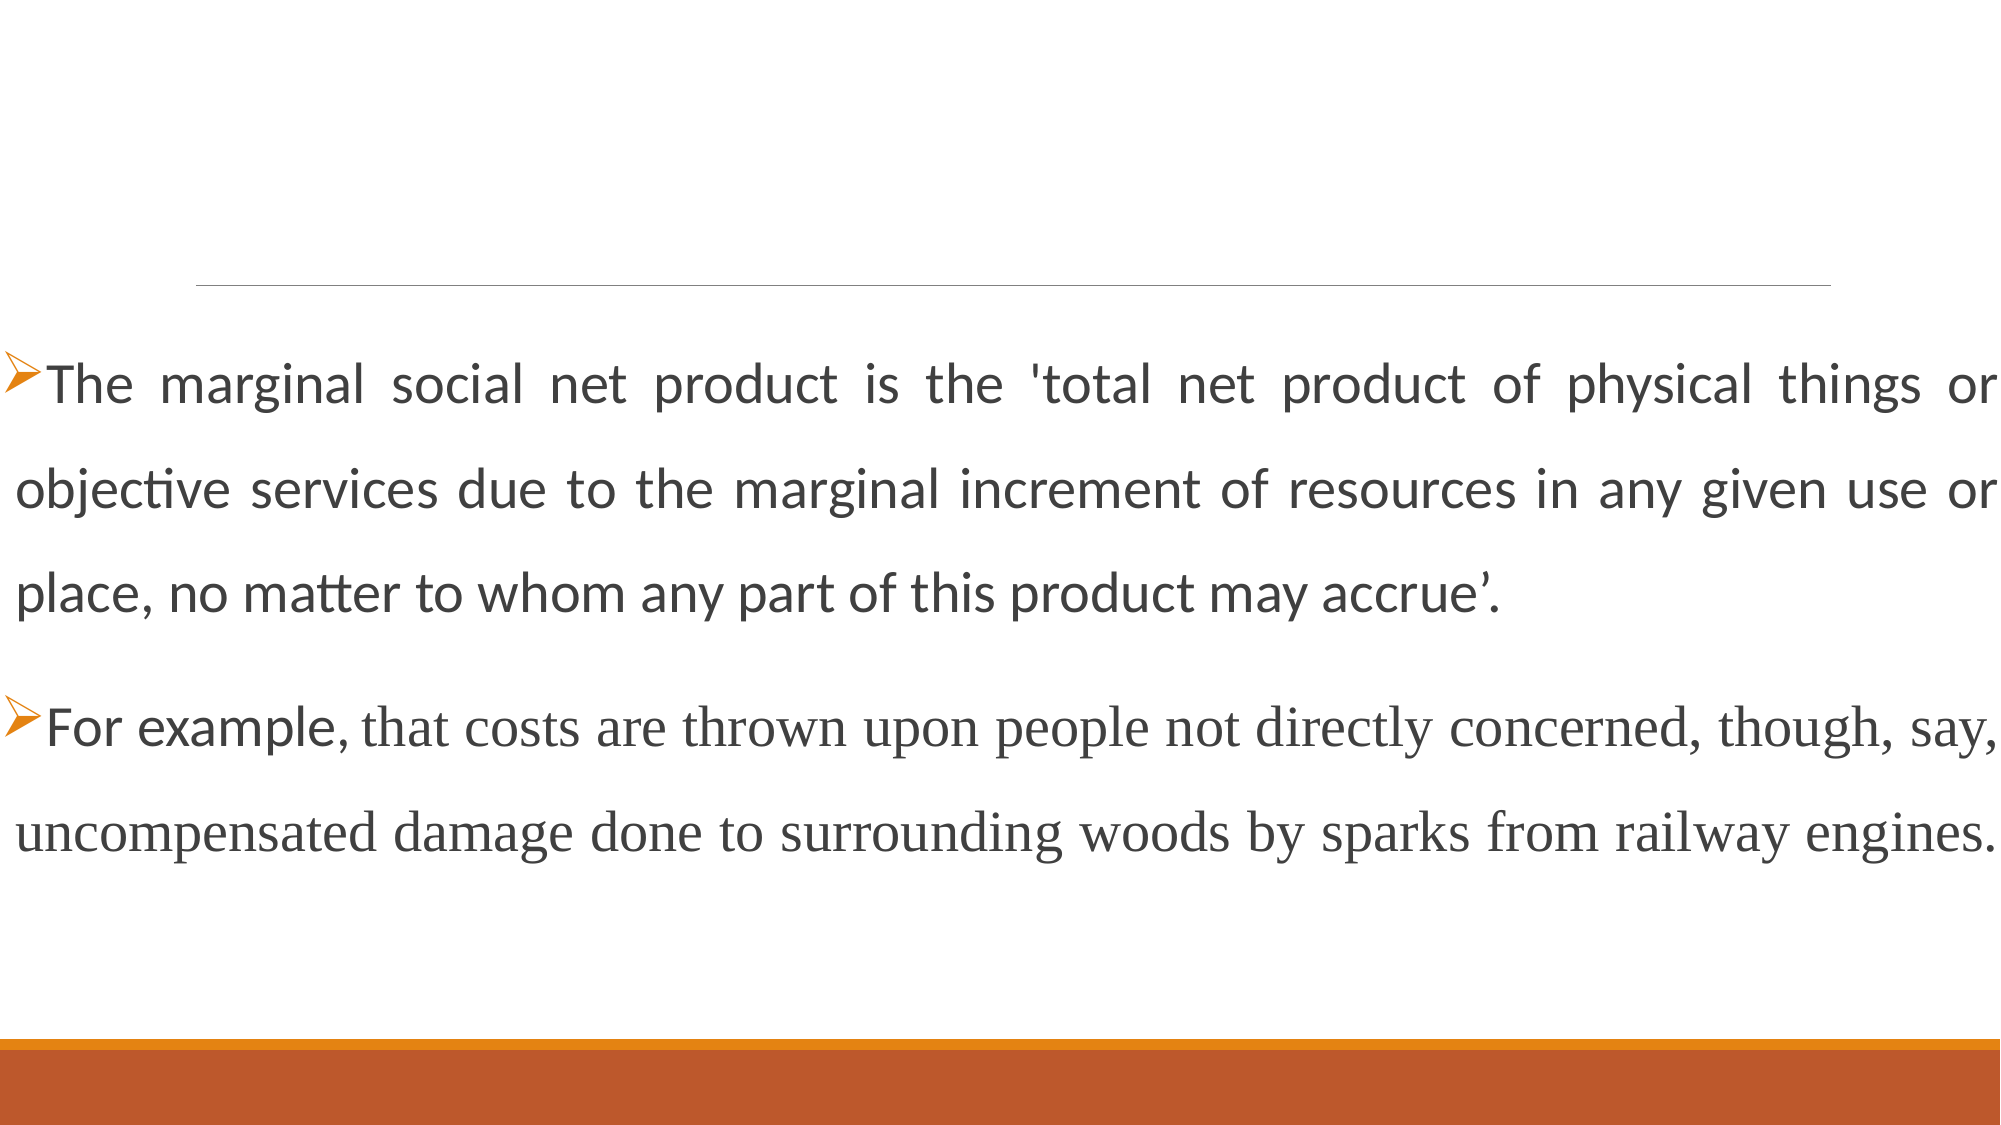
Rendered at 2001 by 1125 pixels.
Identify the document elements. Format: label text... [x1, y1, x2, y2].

list The marginal social net product is the 'total net product of physical things or objective services due to the marginal increment of resources in any given use or place, no matter to whom any part of this product may accrue’. For example, that costs are thrown upon people not directly concerned, though, say, uncompensated damage done to surrounding woods by sparks from railway engines. [0, 302, 2000, 1053]
